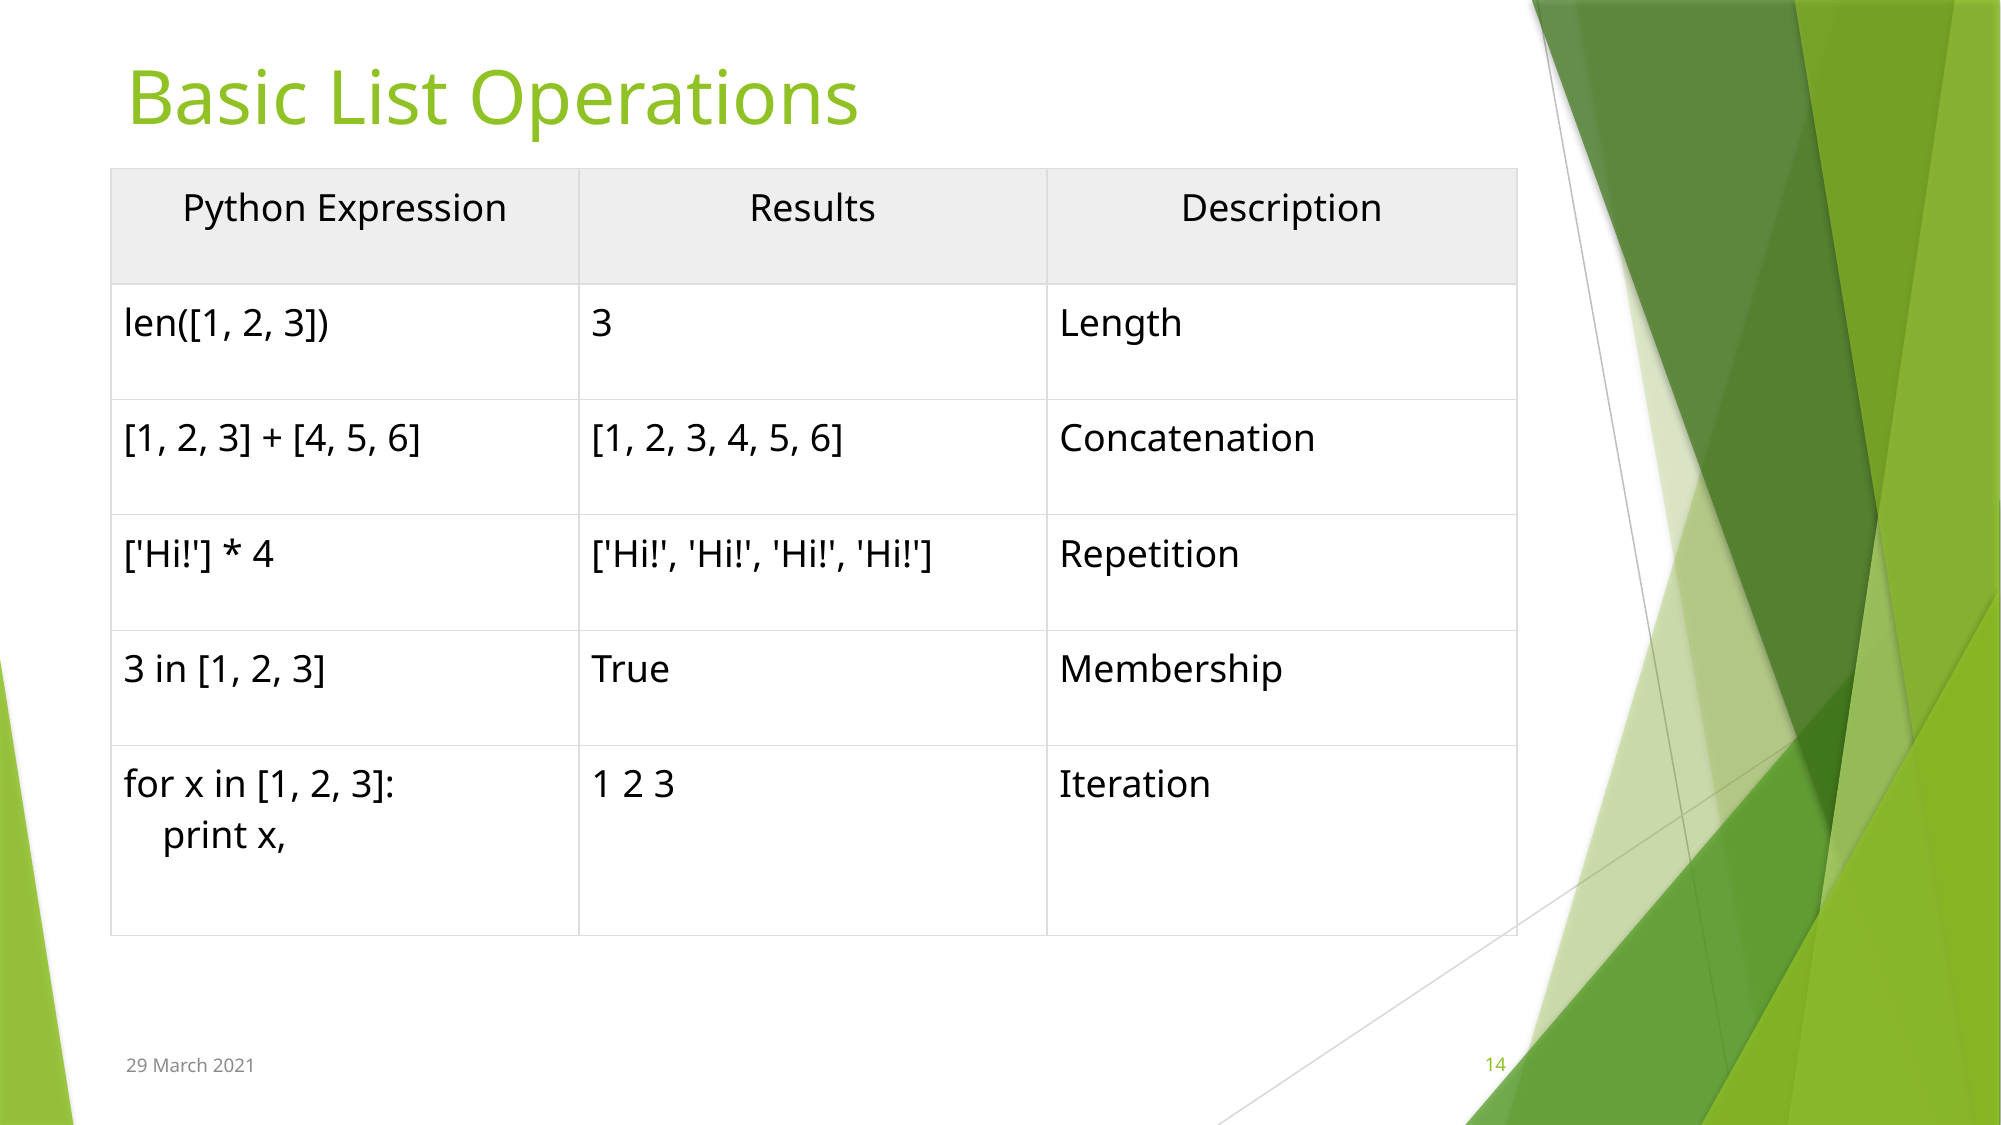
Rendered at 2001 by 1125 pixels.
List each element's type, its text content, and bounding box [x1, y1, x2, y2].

table_cell 1 2 3 [580, 746, 1046, 935]
footer 29 March 2021 [111, 1035, 1145, 1095]
table_cell Concatenation [1048, 400, 1516, 514]
table_cell Iteration [1048, 746, 1516, 935]
title Basic List Operations [111, 41, 1522, 152]
table_cell Repetition [1048, 515, 1516, 630]
table_header Python Expression [112, 169, 578, 283]
table_cell 3 [580, 285, 1046, 399]
table_cell ['Hi!', 'Hi!', 'Hi!', 'Hi!'] [580, 515, 1046, 630]
table_cell [1, 2, 3, 4, 5, 6] [580, 400, 1046, 514]
table_cell for x in [1, 2, 3]: print x, [112, 746, 578, 935]
table_cell [1, 2, 3] + [4, 5, 6] [112, 400, 578, 514]
table_cell ['Hi!'] * 4 [112, 515, 578, 630]
table_cell Membership [1048, 631, 1516, 745]
table_cell 3 in [1, 2, 3] [112, 631, 578, 745]
table_cell True [580, 631, 1046, 745]
slide_number 14 [1409, 1035, 1522, 1095]
table_header Description [1048, 169, 1516, 283]
table_cell len([1, 2, 3]) [112, 285, 578, 399]
table_header Results [580, 169, 1046, 283]
table_cell Length [1048, 285, 1516, 399]
